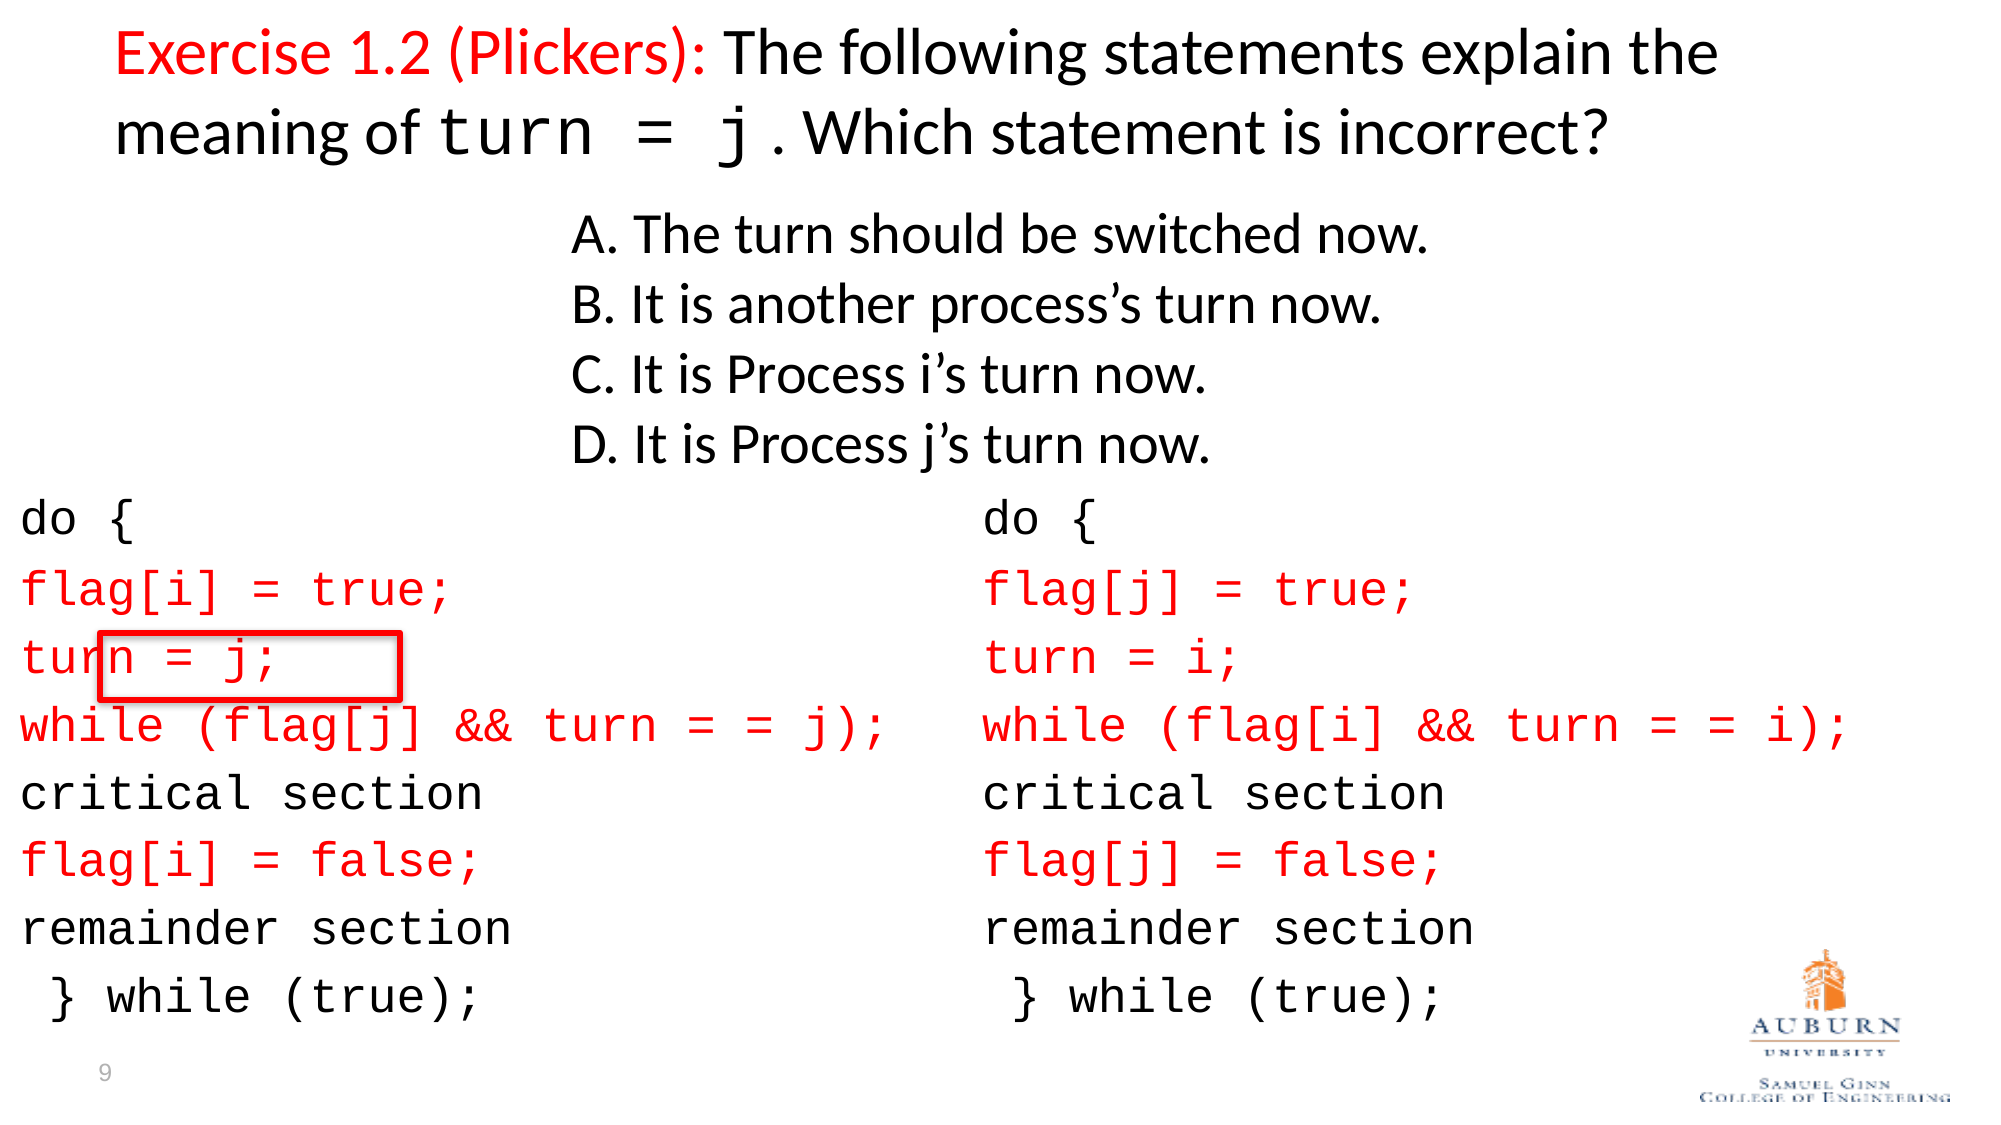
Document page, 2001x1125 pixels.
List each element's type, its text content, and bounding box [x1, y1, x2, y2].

slide_number 9 [83, 1075, 550, 1102]
picture [1700, 1075, 1950, 1102]
text_box do { flag[j] = true; turn = i; while (flag[i] && turn = = i); critical section flag[j] = false; remainder section } while (true); [912, 462, 2000, 1075]
list do { flag[i] = true; turn = j; while (flag[j] && turn = = j); critical section flag[i] = false; remainder section } while (true); [0, 462, 912, 1075]
text_box [99, 632, 401, 701]
text_box Exercise 1.2 (Plickers): The following statements explain the meaning of turn = j . Which statement is incorrect? [99, 37, 1925, 138]
title A. The turn should be switched now. B. It is another process’s turn now. C. It is Process i’s turn now. D. It is Process j’s turn now. [556, 171, 1469, 462]
